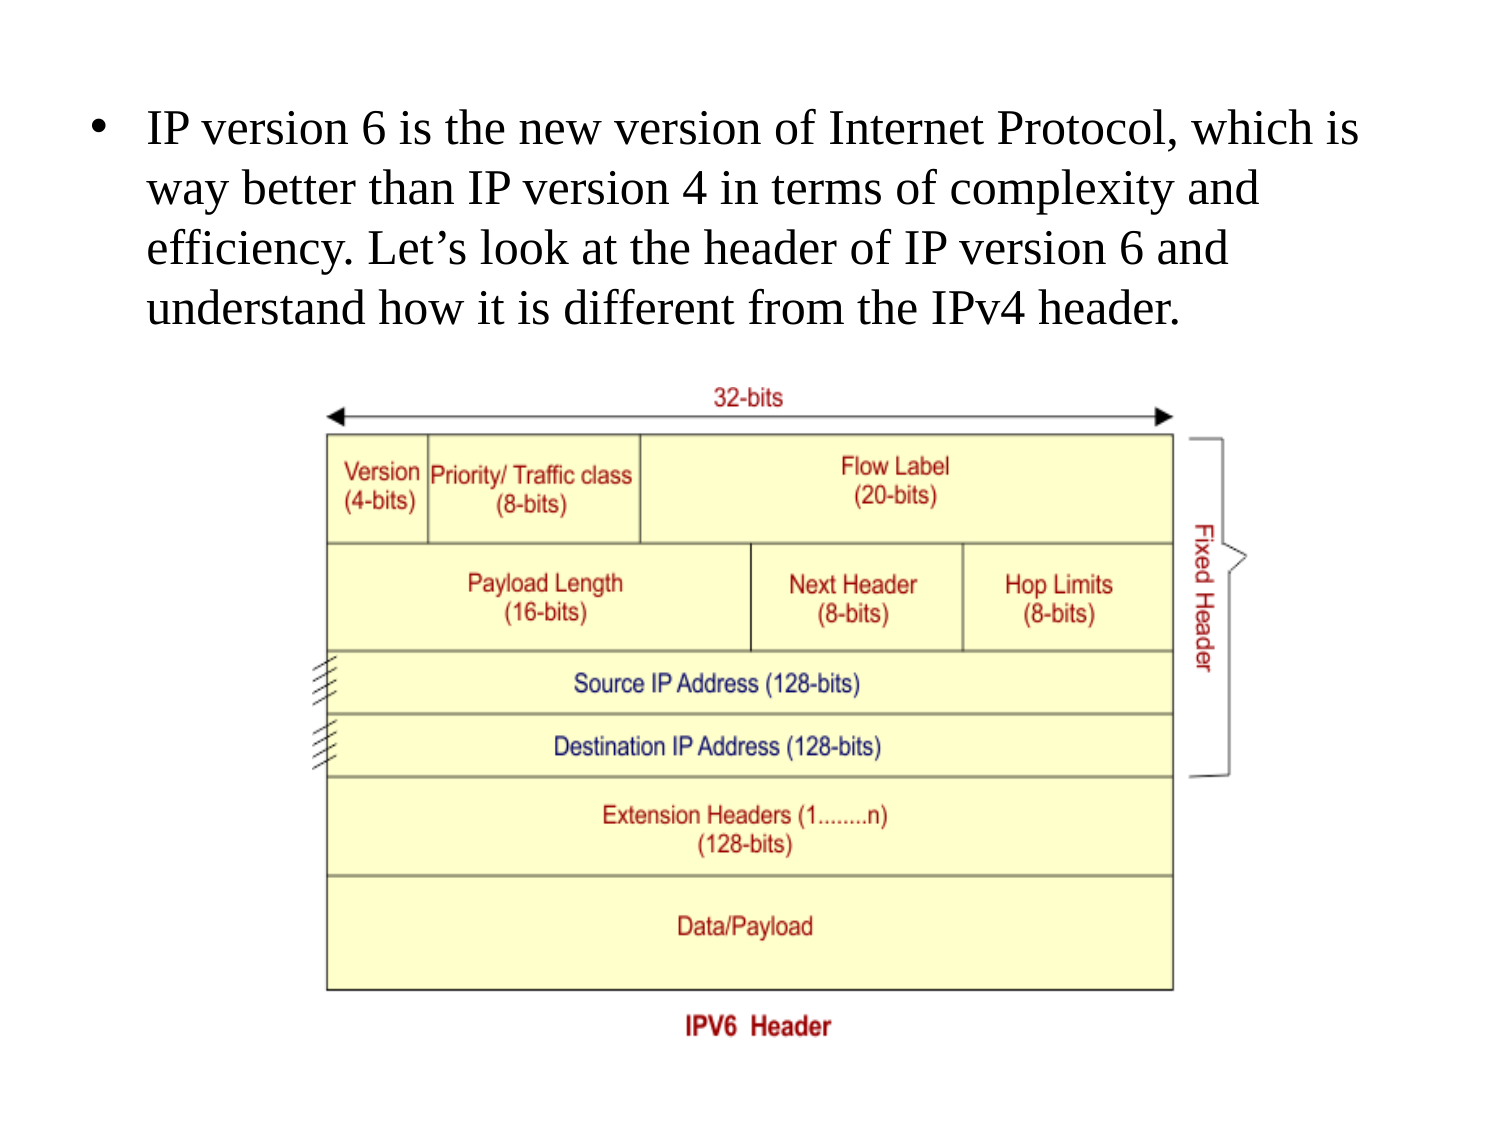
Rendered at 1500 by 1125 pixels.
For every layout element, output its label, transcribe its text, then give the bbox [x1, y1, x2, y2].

picture [312, 387, 1250, 1038]
list IP version 6 is the new version of Internet Protocol, which is way better than IP version 4 in terms of complexity and efficiency. Let’s look at the header of IP version 6 and understand how it is different from the IPv4 header. [75, 87, 1425, 1005]
